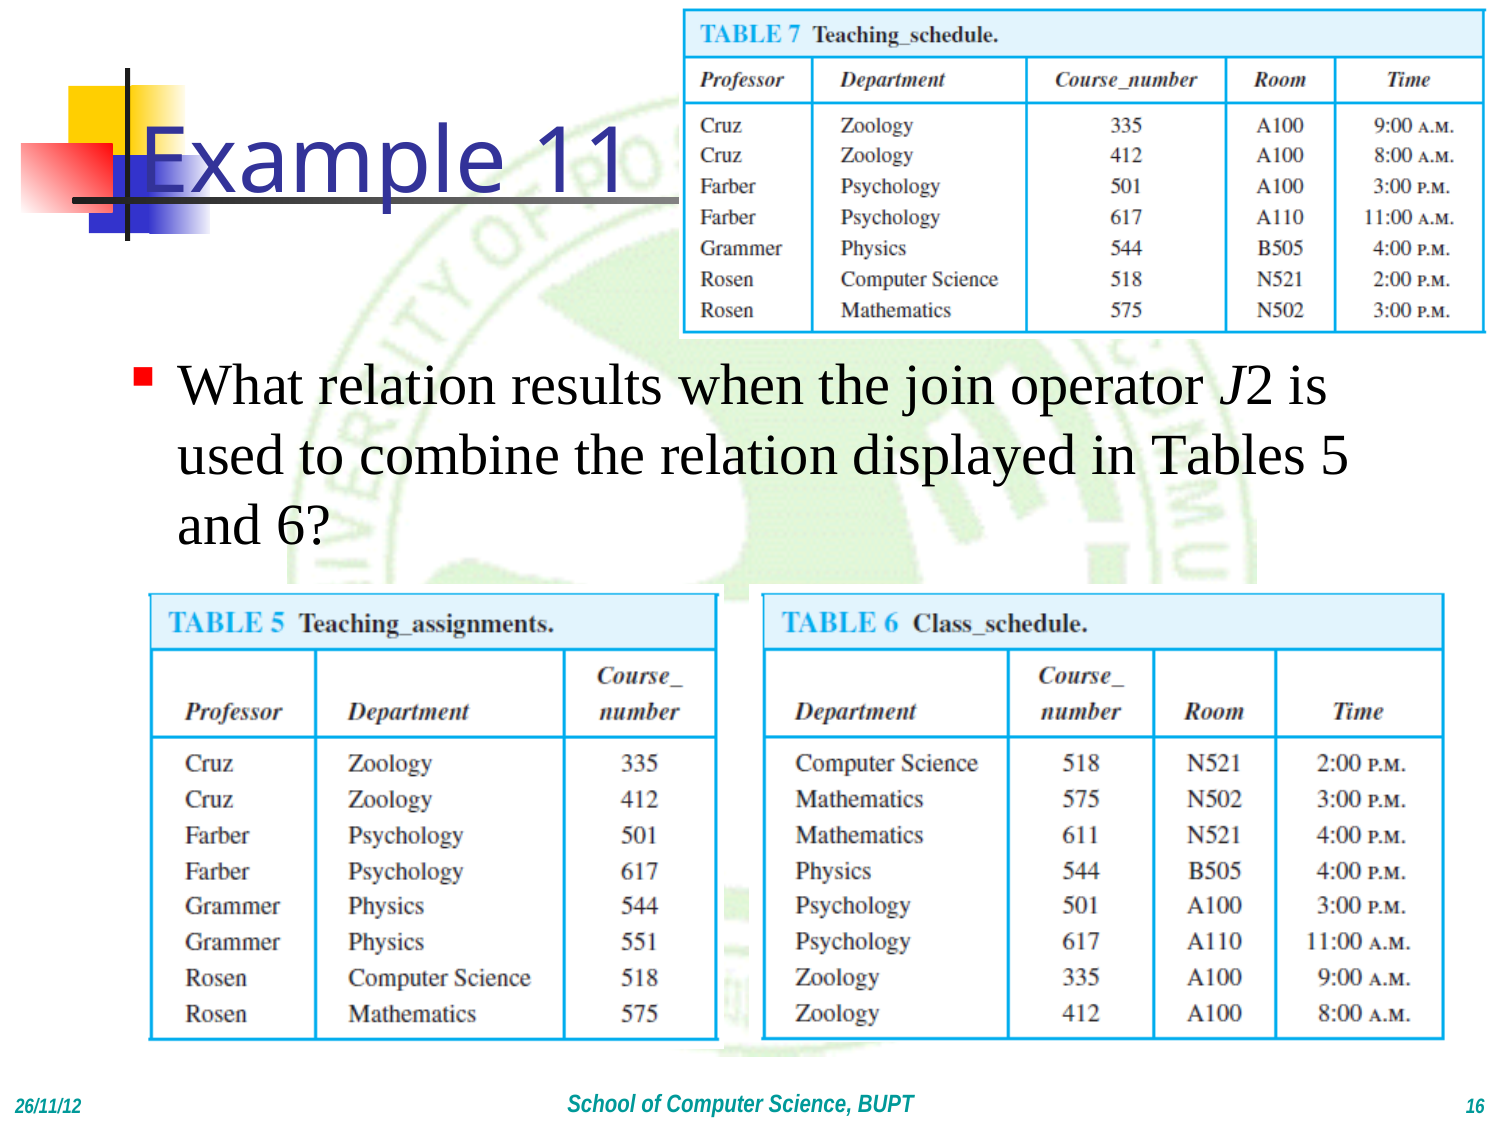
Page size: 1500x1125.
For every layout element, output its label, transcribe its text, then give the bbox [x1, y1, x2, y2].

text_box What relation results when the join operator J2 is used to combine the relation displayed in Tables 5 and 6? [41, 338, 1370, 1049]
text_box <number> [1250, 1049, 1500, 1125]
text_box School of Computer Science, BUPT [237, 1049, 1250, 1125]
picture [749, 584, 1459, 1042]
picture [147, 584, 724, 1049]
text_box 26/11/12 [0, 1049, 237, 1125]
title Example 11 [123, 30, 679, 219]
picture [287, 1, 1493, 339]
